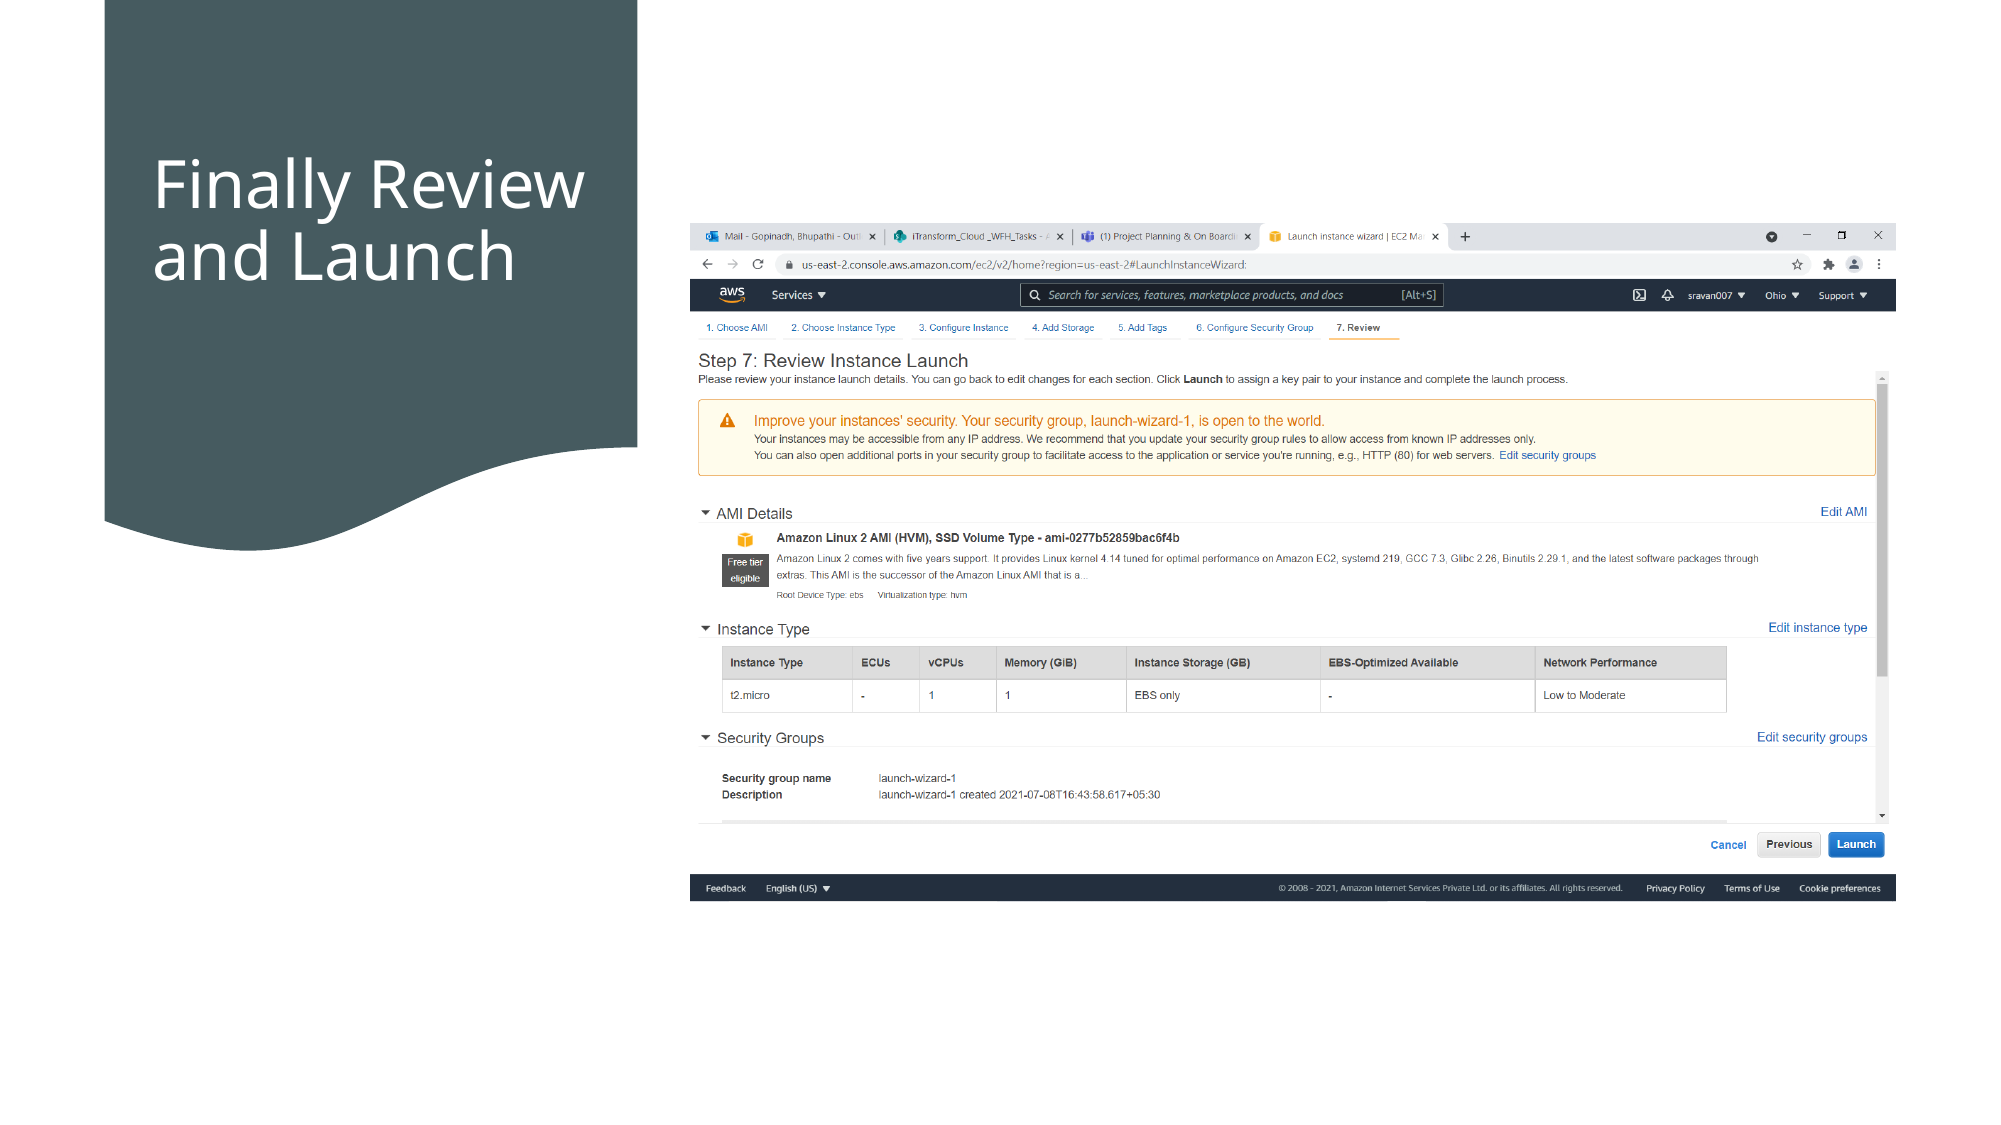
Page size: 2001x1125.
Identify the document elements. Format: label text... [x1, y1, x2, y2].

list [690, 223, 1896, 902]
text_box [103, 0, 639, 552]
title Finally Review and Launch [137, 28, 604, 417]
